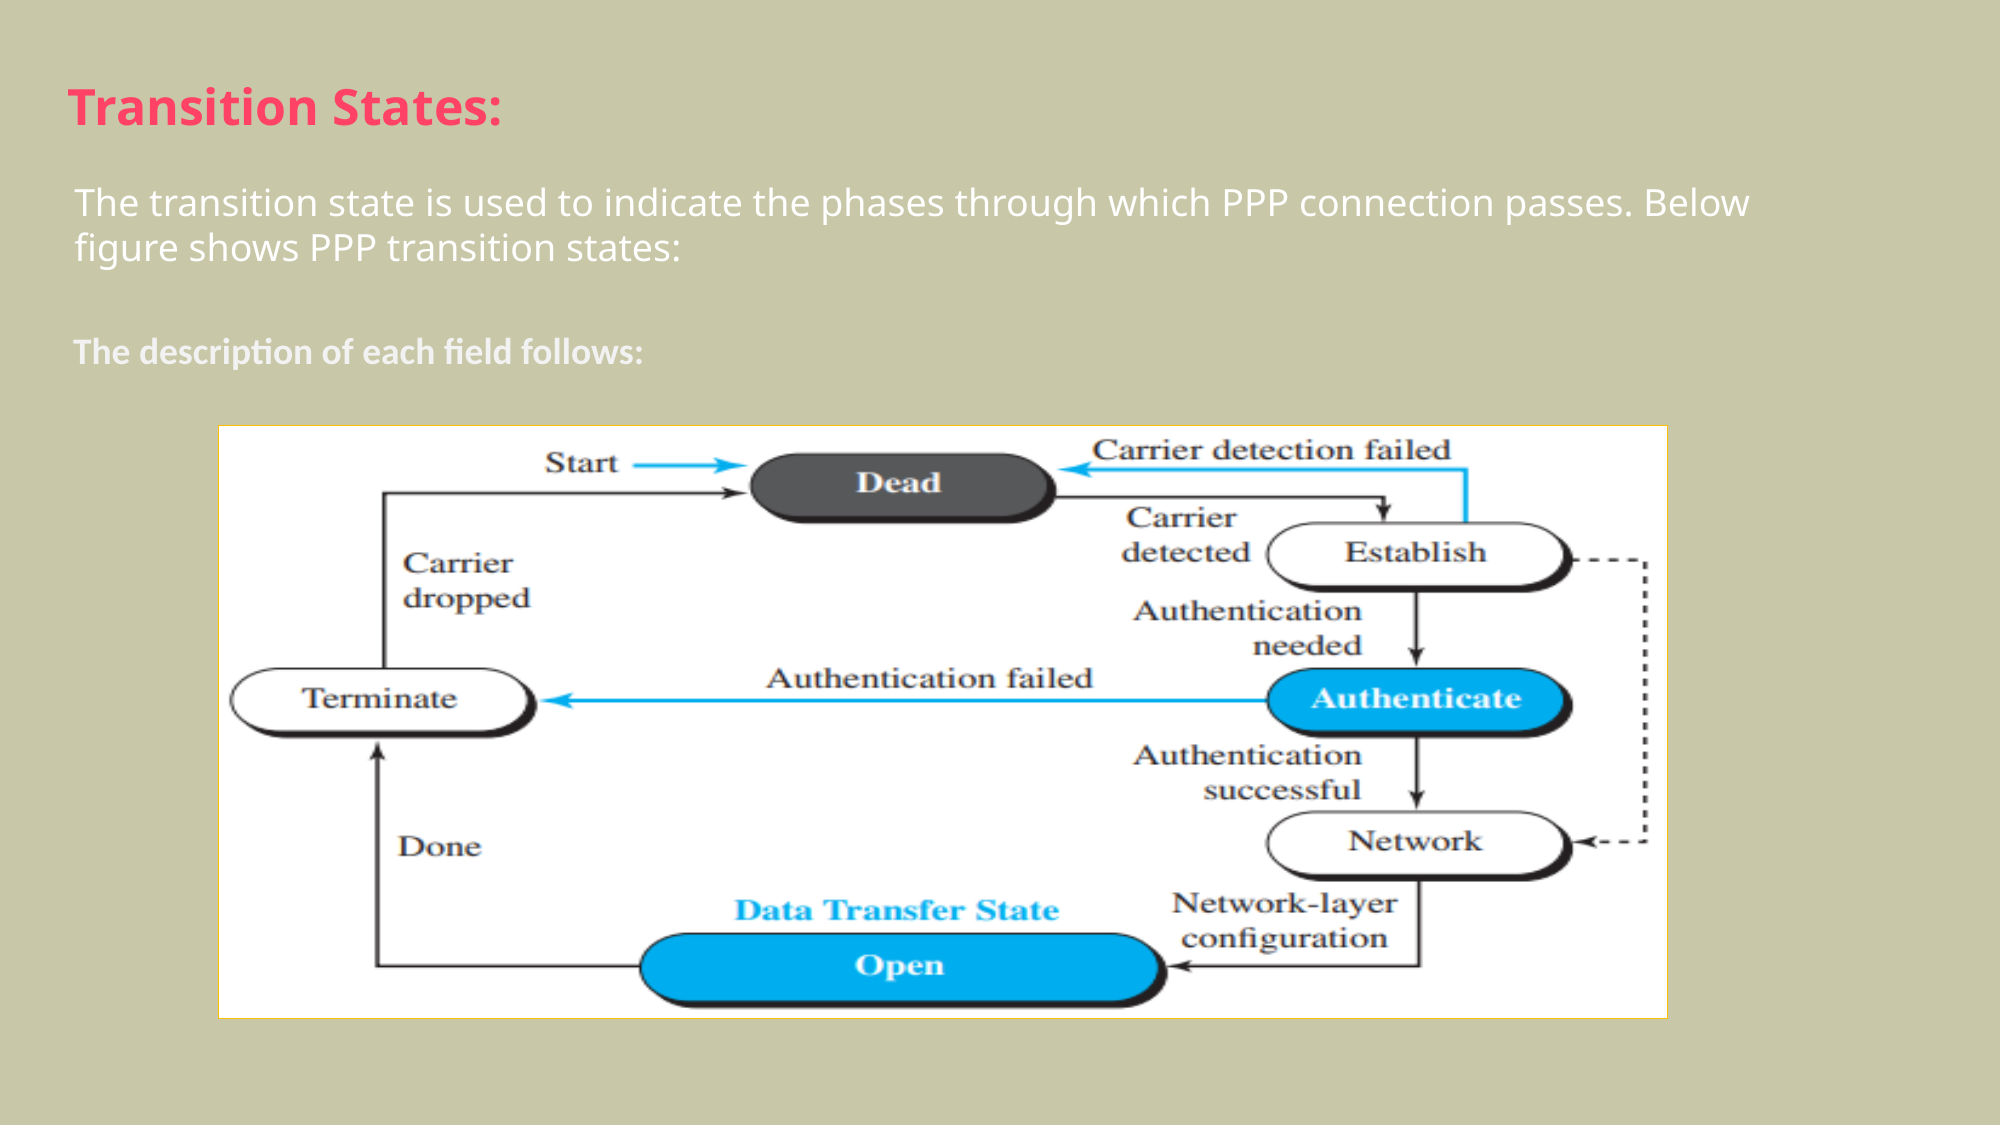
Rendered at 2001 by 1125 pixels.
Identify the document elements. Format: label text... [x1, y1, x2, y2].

text_box Transition States: [53, 68, 518, 144]
text_box The transition state is used to indicate the phases through which PPP connection passes. Below figure shows PPP transition states: [59, 171, 1827, 276]
text_box The description of each field follows: [58, 319, 734, 379]
picture [218, 425, 1668, 1019]
